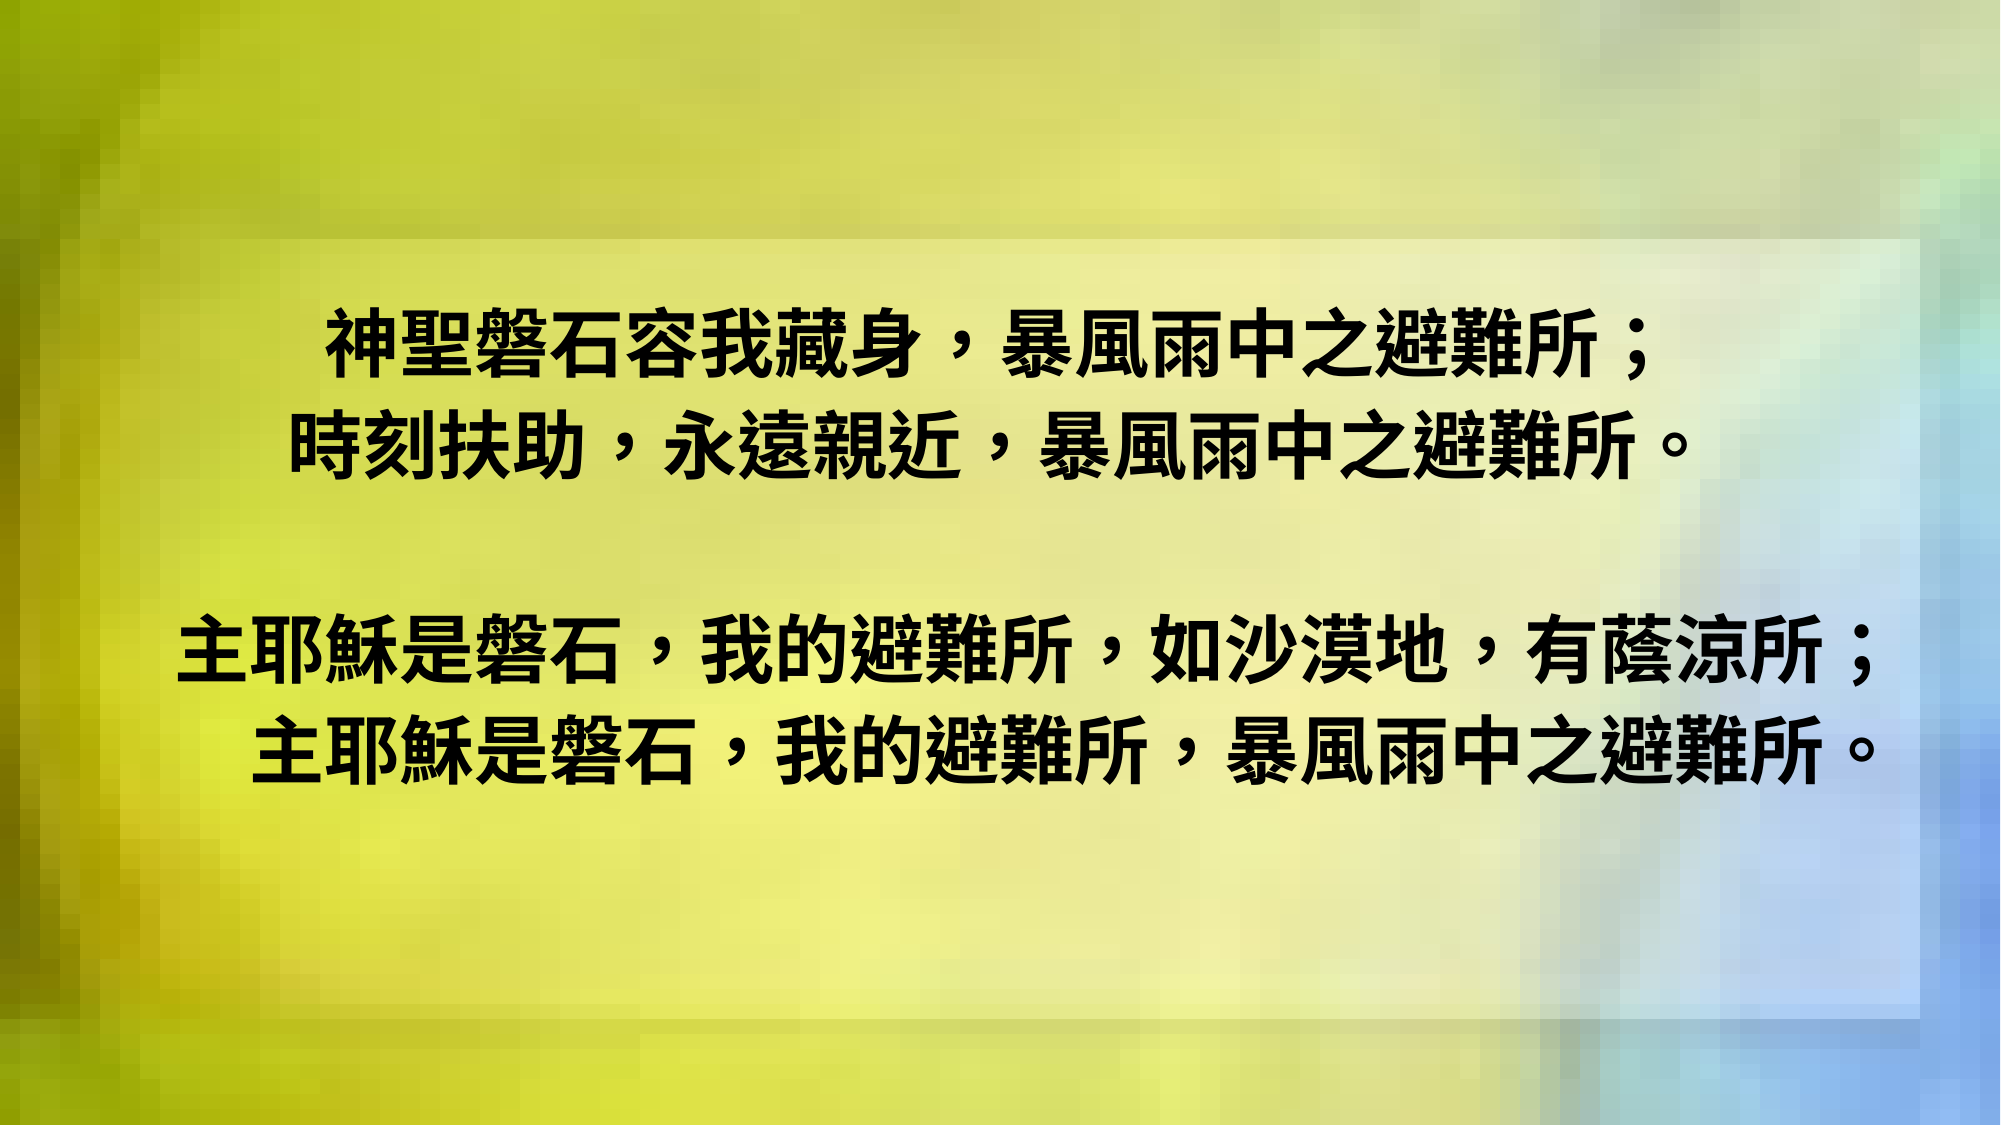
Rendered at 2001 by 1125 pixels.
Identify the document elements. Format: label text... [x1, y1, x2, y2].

list 神聖磐石容我藏身，暴風雨中之避難所； 時刻扶助，永遠親近，暴風雨中之避難所。 主耶穌是磐石，我的避難所，如沙漠地，有蔭涼所； 主耶穌是磐石，我的避難所，暴風雨中之避難所。 [137, 299, 1863, 1014]
picture [0, 0, 2001, 1125]
